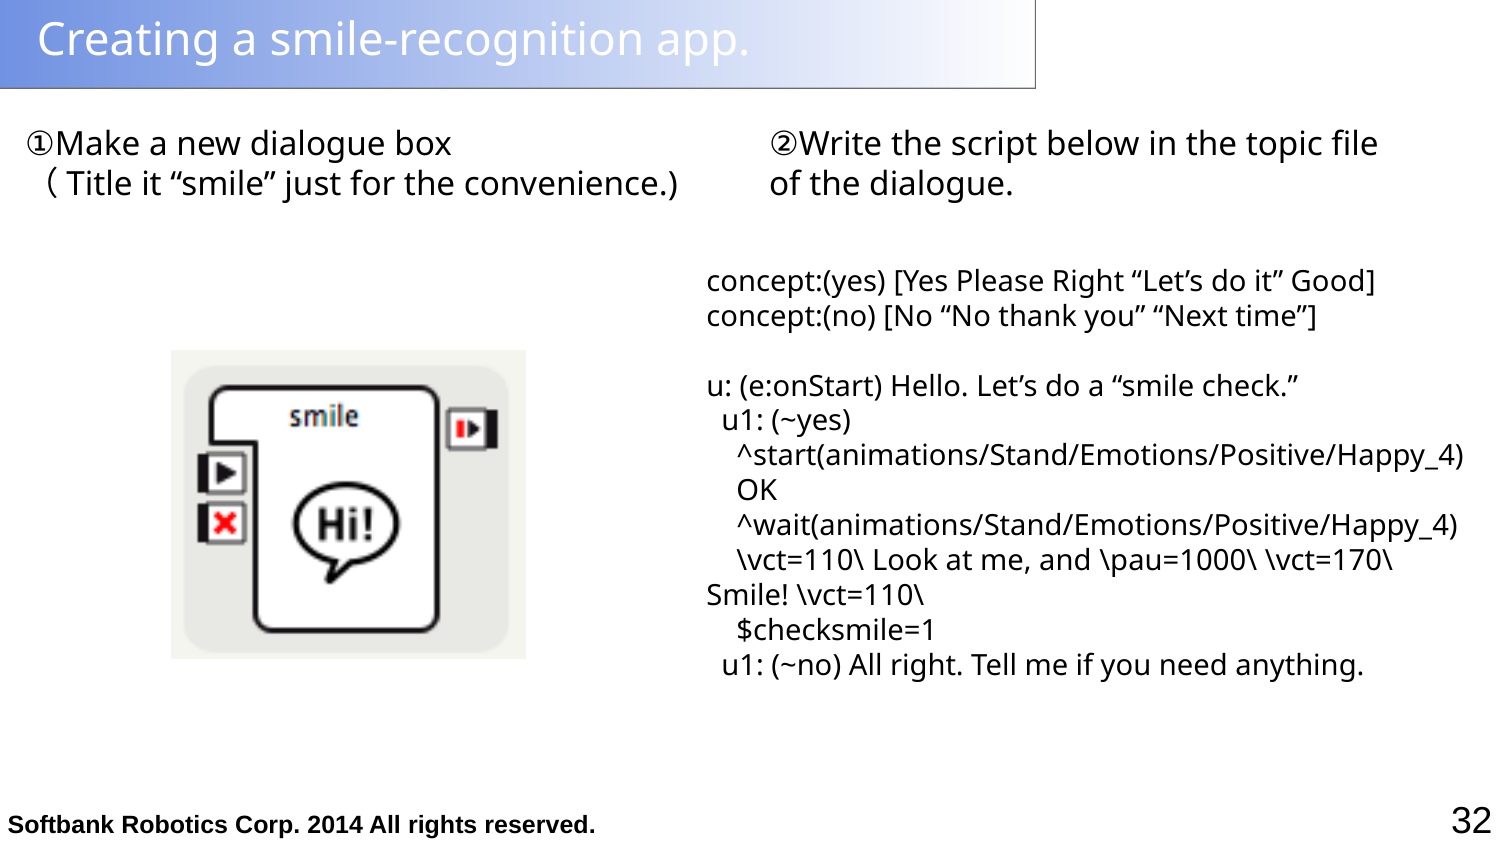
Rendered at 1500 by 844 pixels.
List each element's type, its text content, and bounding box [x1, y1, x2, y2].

text_box concept:(yes) [Yes Please Right “Let’s do it” Good] concept:(no) [No “No thank you” “Next time”] u: (e:onStart) Hello. Let’s do a “smile check.” u1: (~yes) ^start(animations/Stand/Emotions/Positive/Happy_4) OK ^wait(animations/Stand/Emotions/Positive/Happy_4) \vct=110\ Look at me, and \pau=1000\ \vct=170\ Smile! \vct=110\ $checksmile=1 u1: (~no) All right. Tell me if you need anything. [698, 254, 1479, 689]
picture [170, 350, 526, 659]
text_box 32 [1149, 788, 1500, 844]
text_box ①Make a new dialogue box （Title it “smile” just for the convenience.) [17, 114, 706, 210]
text_box ②Write the script below in the topic file of the dialogue. [761, 114, 1416, 210]
title Creating a smile-recognition app. [28, 1, 1474, 80]
